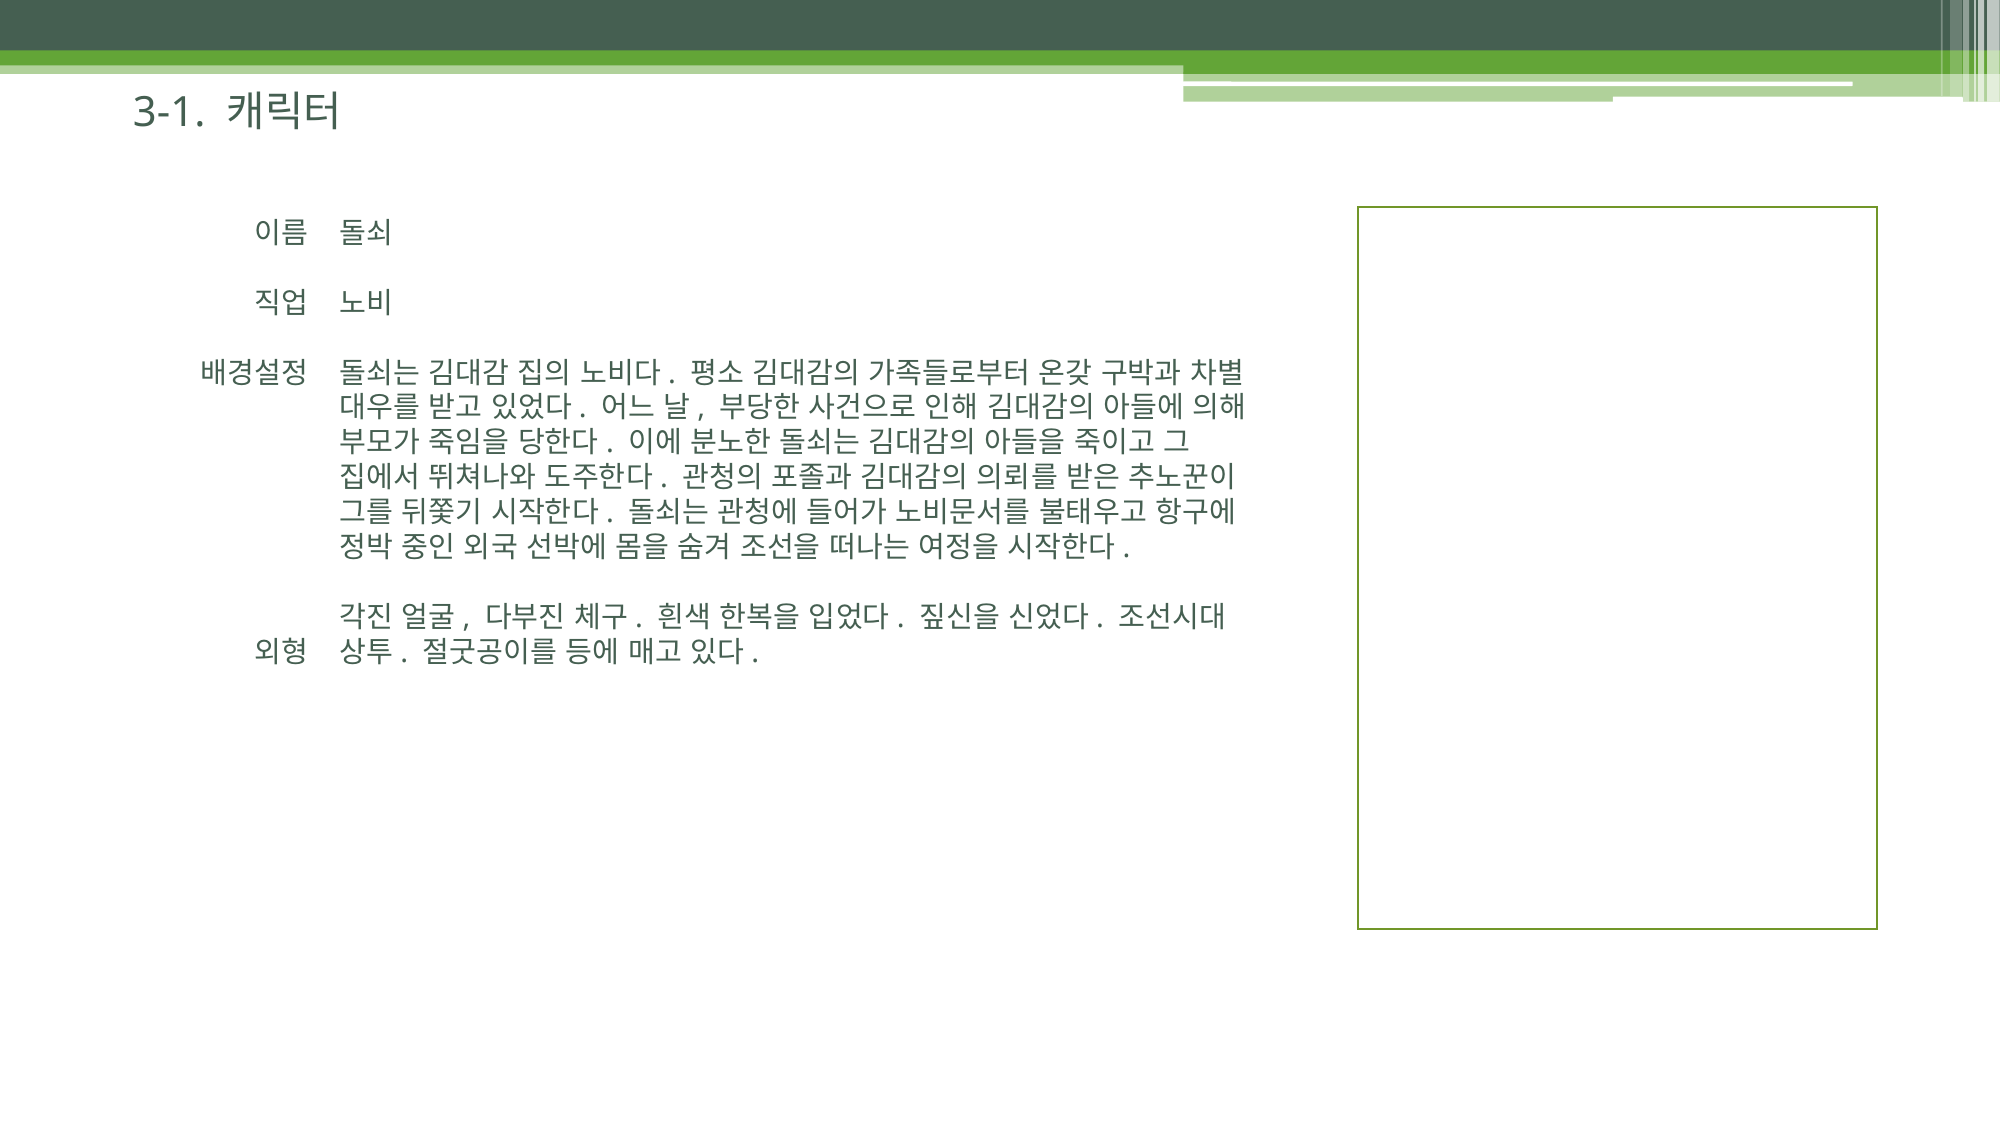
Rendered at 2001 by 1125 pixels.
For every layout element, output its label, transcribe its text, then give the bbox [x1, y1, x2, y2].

title 3-1. 캐릭터 [118, 76, 1890, 143]
text_box [1357, 206, 1878, 930]
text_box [118, 206, 1284, 930]
